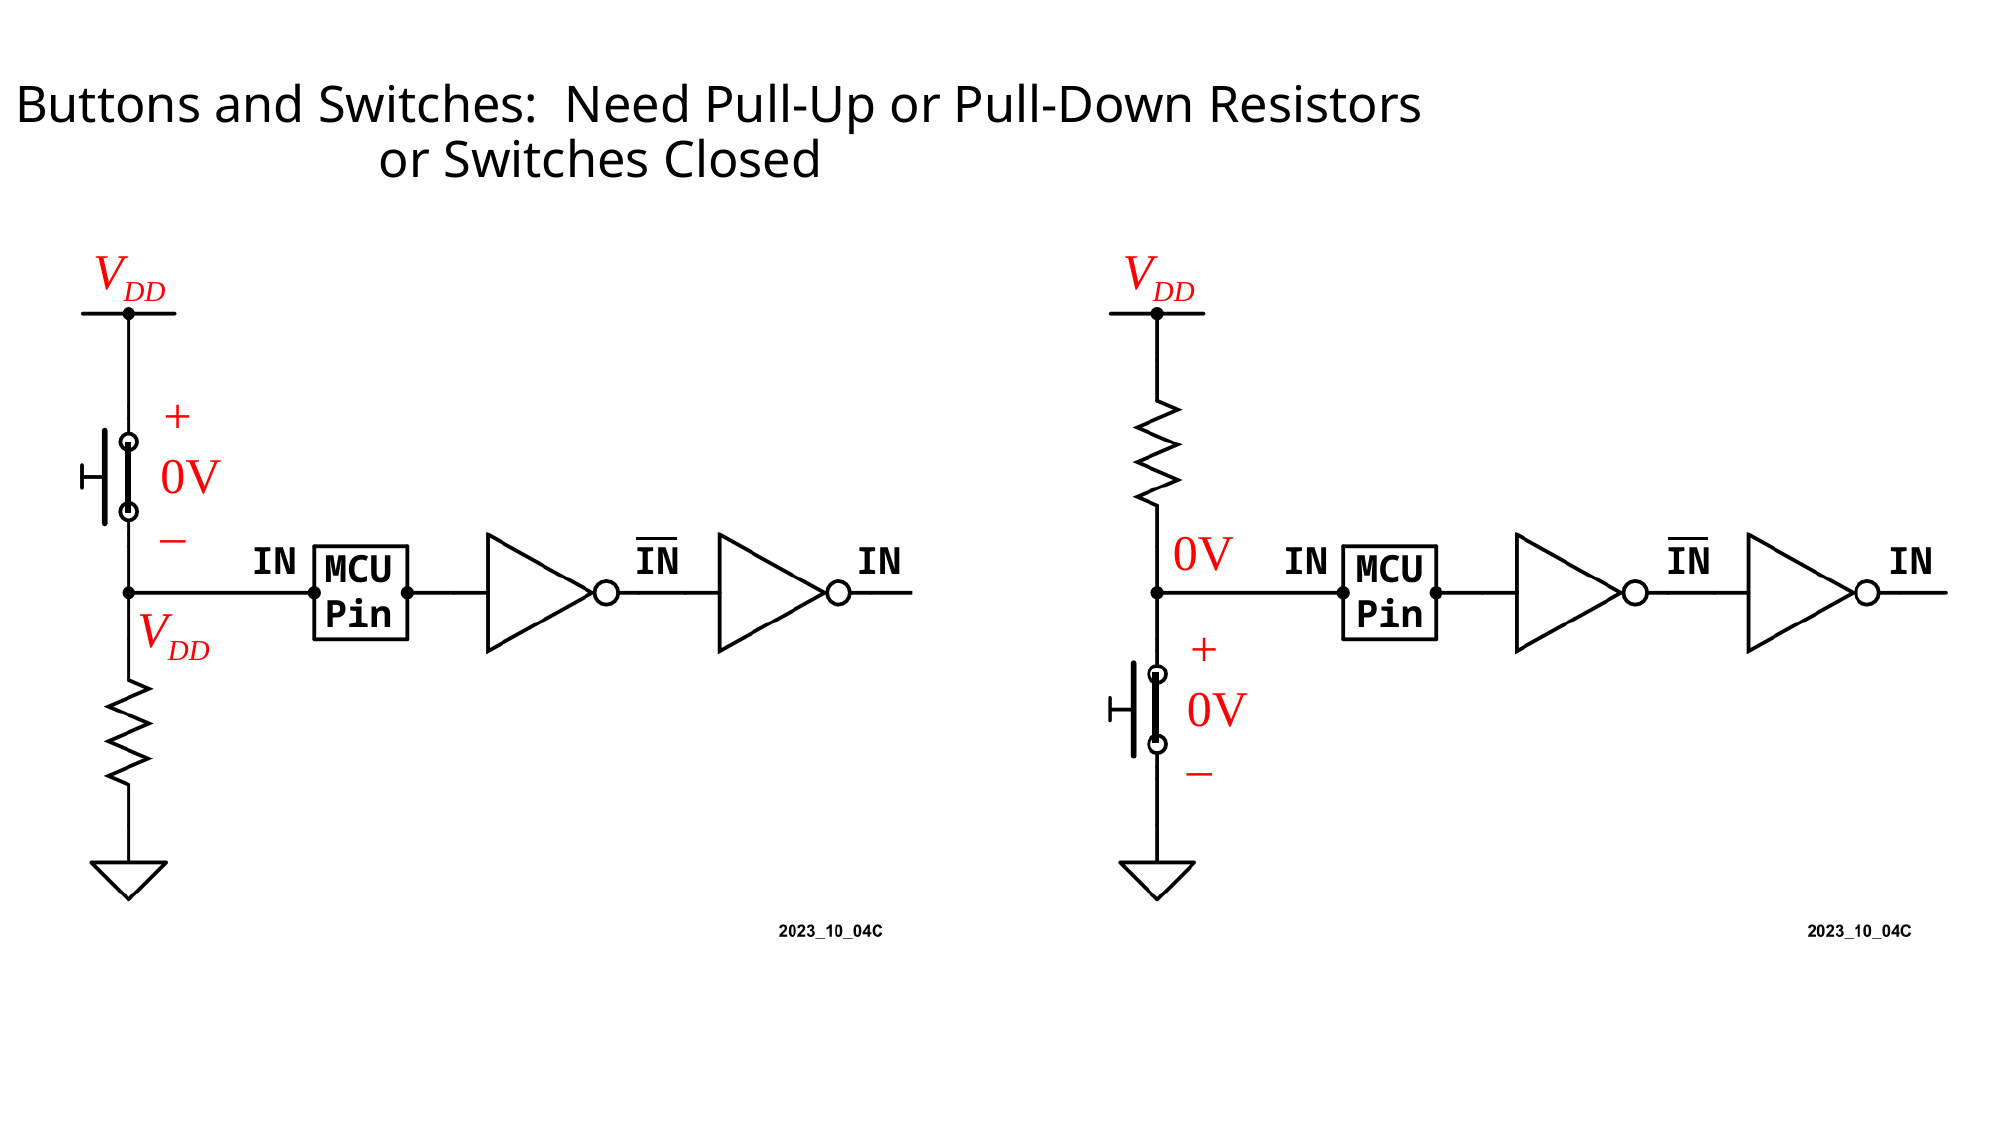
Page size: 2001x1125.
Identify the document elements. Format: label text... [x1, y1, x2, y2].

text_box VDD [51, 231, 207, 307]
text_box VDD [1081, 231, 1237, 315]
picture [47, 307, 913, 939]
title Buttons and Switches: Need Pull-Up or Pull-Down Resistors Switches Open or Switches Closed [0, 71, 2000, 197]
picture [1108, 307, 1973, 939]
